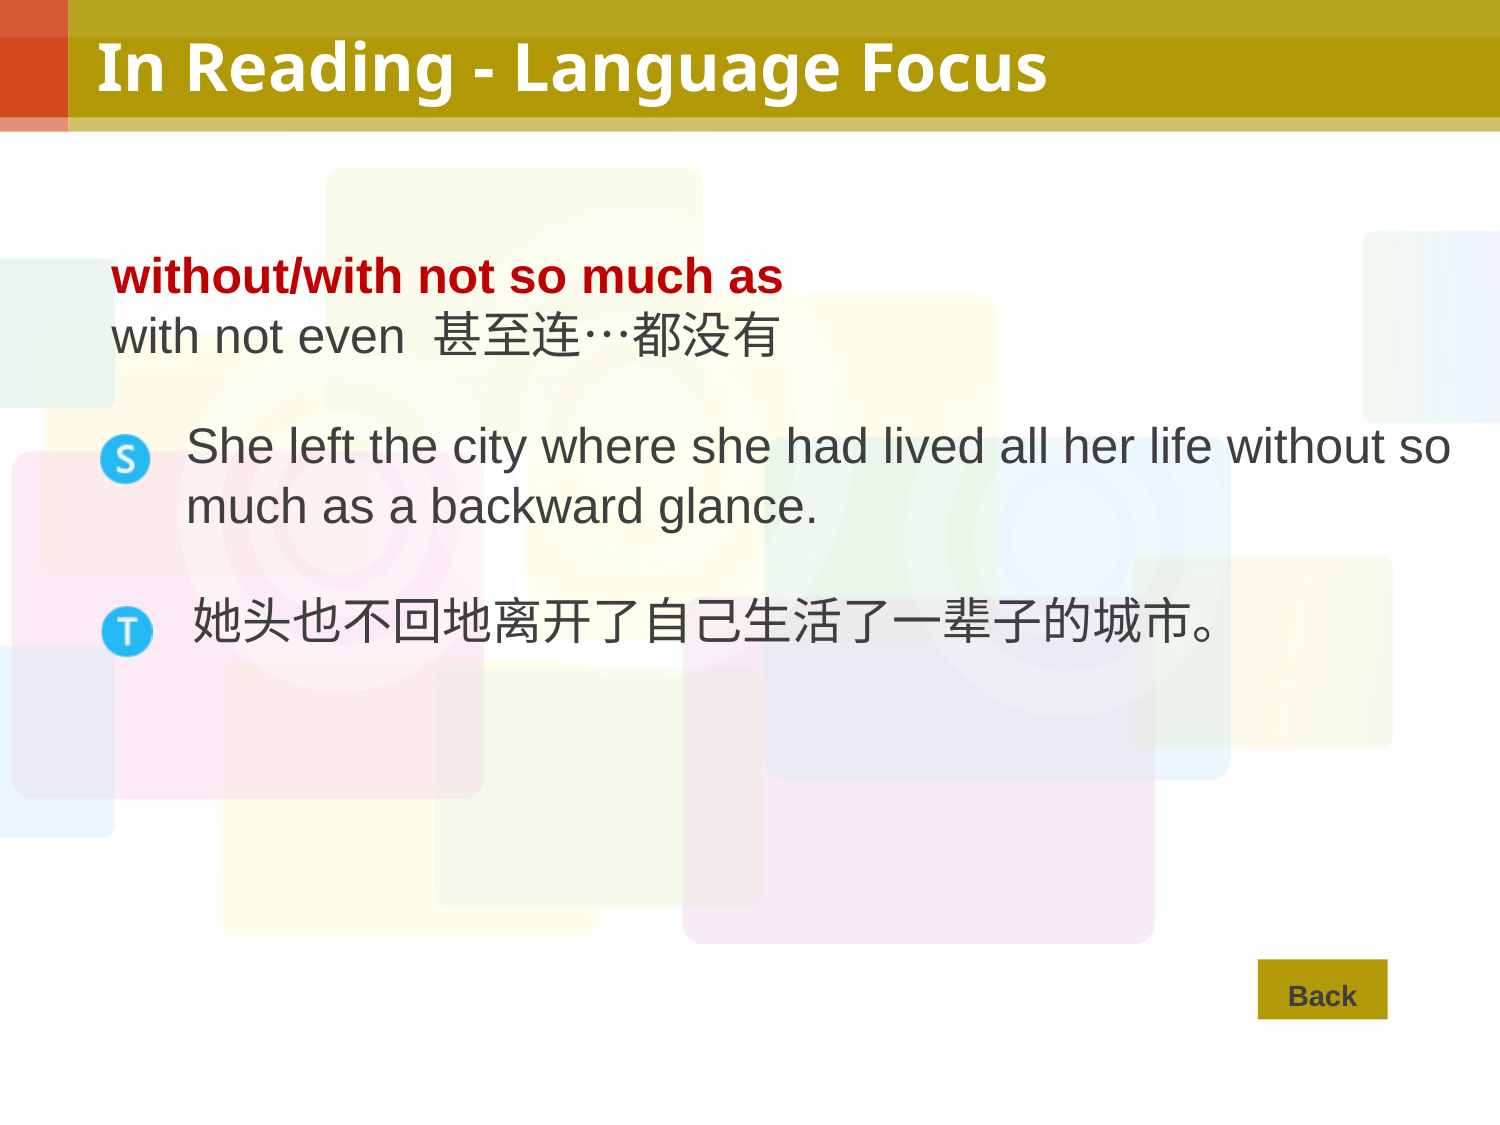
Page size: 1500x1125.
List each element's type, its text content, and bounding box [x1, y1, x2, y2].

text_box without/with not so much as with not even 甚至连…都没有 [96, 235, 1497, 371]
picture [100, 434, 152, 486]
picture [100, 606, 153, 659]
text_box 她头也不回地离开了自己生活了一辈子的城市。 [178, 582, 1431, 658]
text_box She left the city where she had lived all her life without so much as a backward glance. [171, 405, 1483, 541]
text_box Back [1257, 959, 1388, 1020]
title In Reading - Language Focus [82, 14, 1430, 126]
